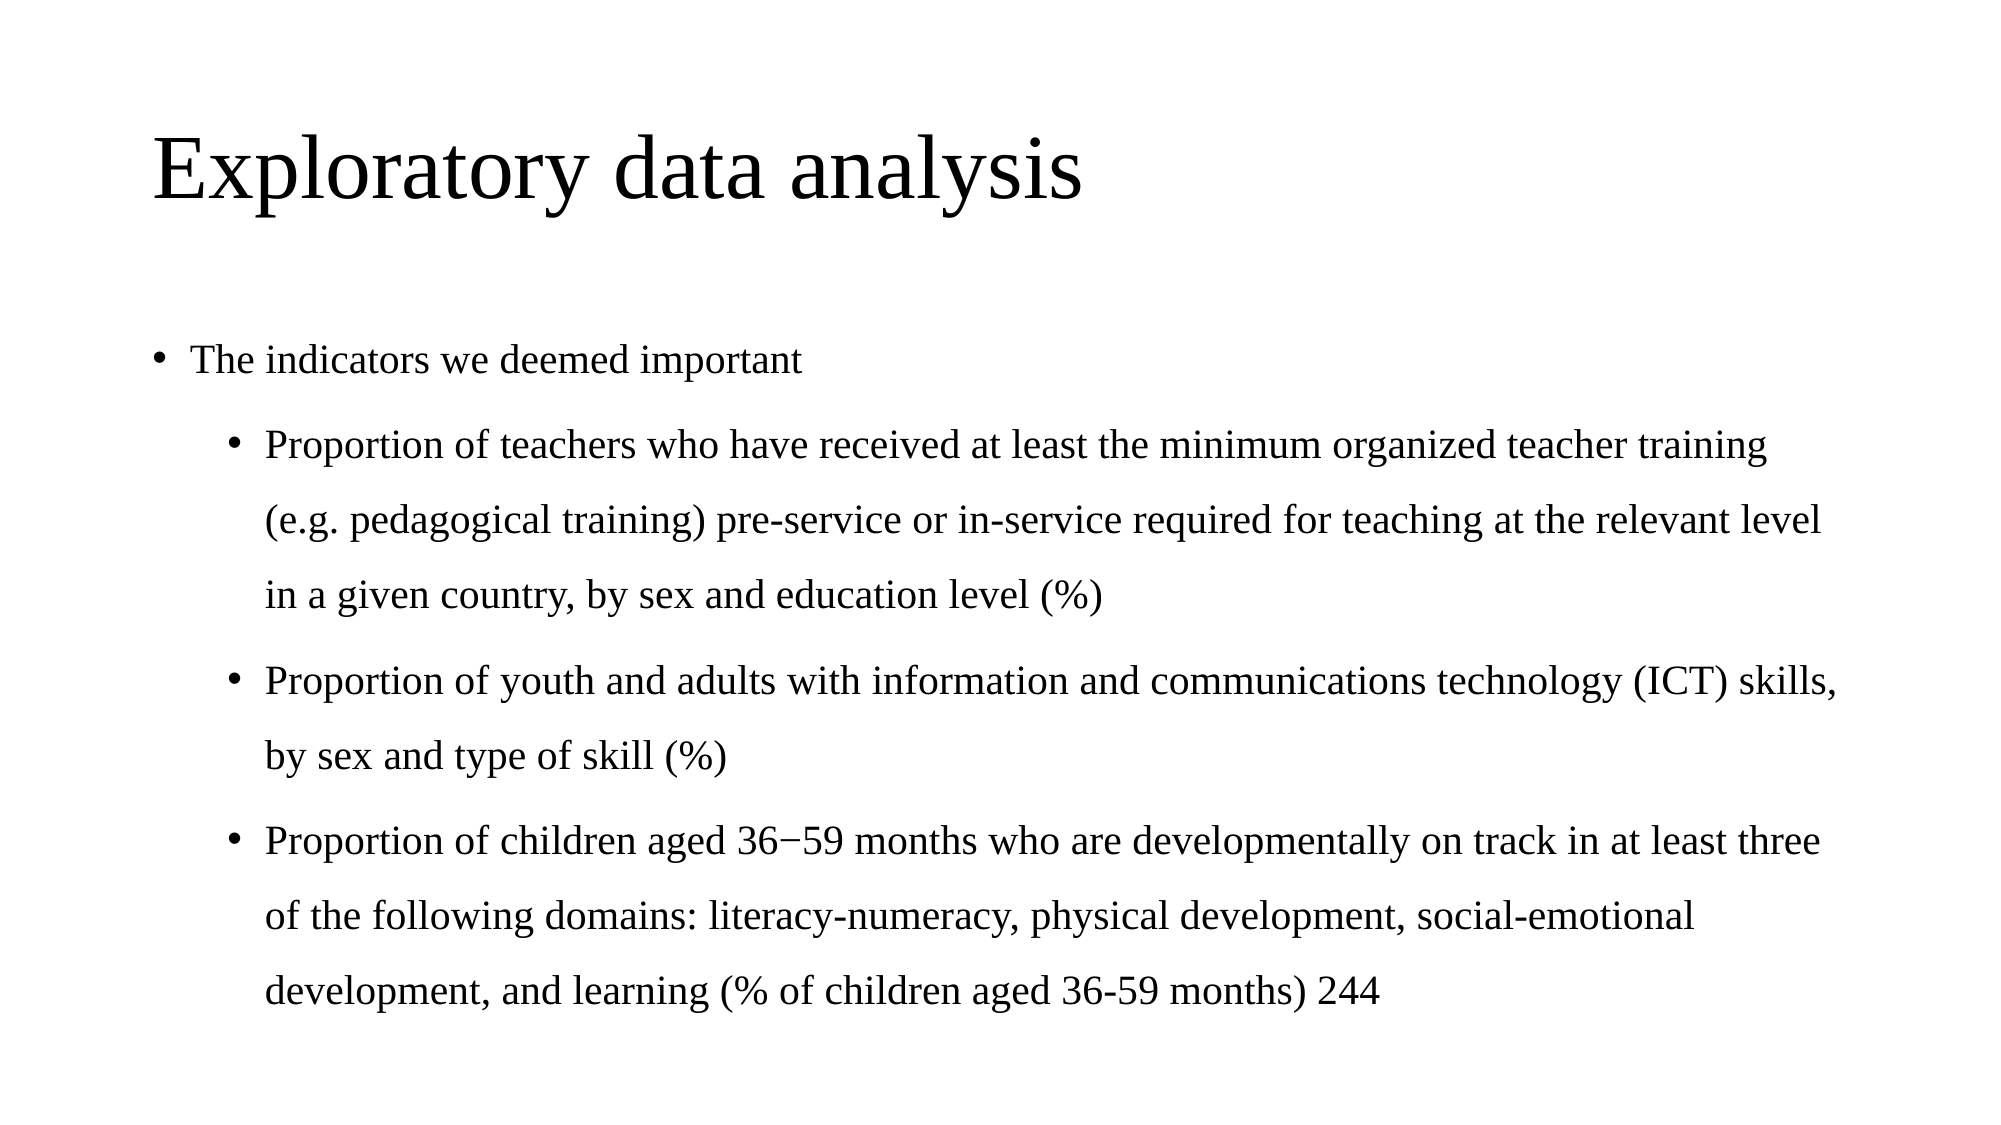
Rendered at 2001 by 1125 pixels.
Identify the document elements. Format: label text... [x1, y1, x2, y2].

list The indicators we deemed important Proportion of teachers who have received at least the minimum organized teacher training (e.g. pedagogical training) pre-service or in-service required for teaching at the relevant level in a given country, by sex and education level (%) Proportion of youth and adults with information and communications technology (ICT) skills, by sex and type of skill (%) Proportion of children aged 36−59 months who are developmentally on track in at least three of the following domains: literacy-numeracy, physical development, social-emotional development, and learning (% of children aged 36-59 months) 244 [137, 299, 1863, 1014]
title Exploratory data analysis [137, 59, 1863, 278]
